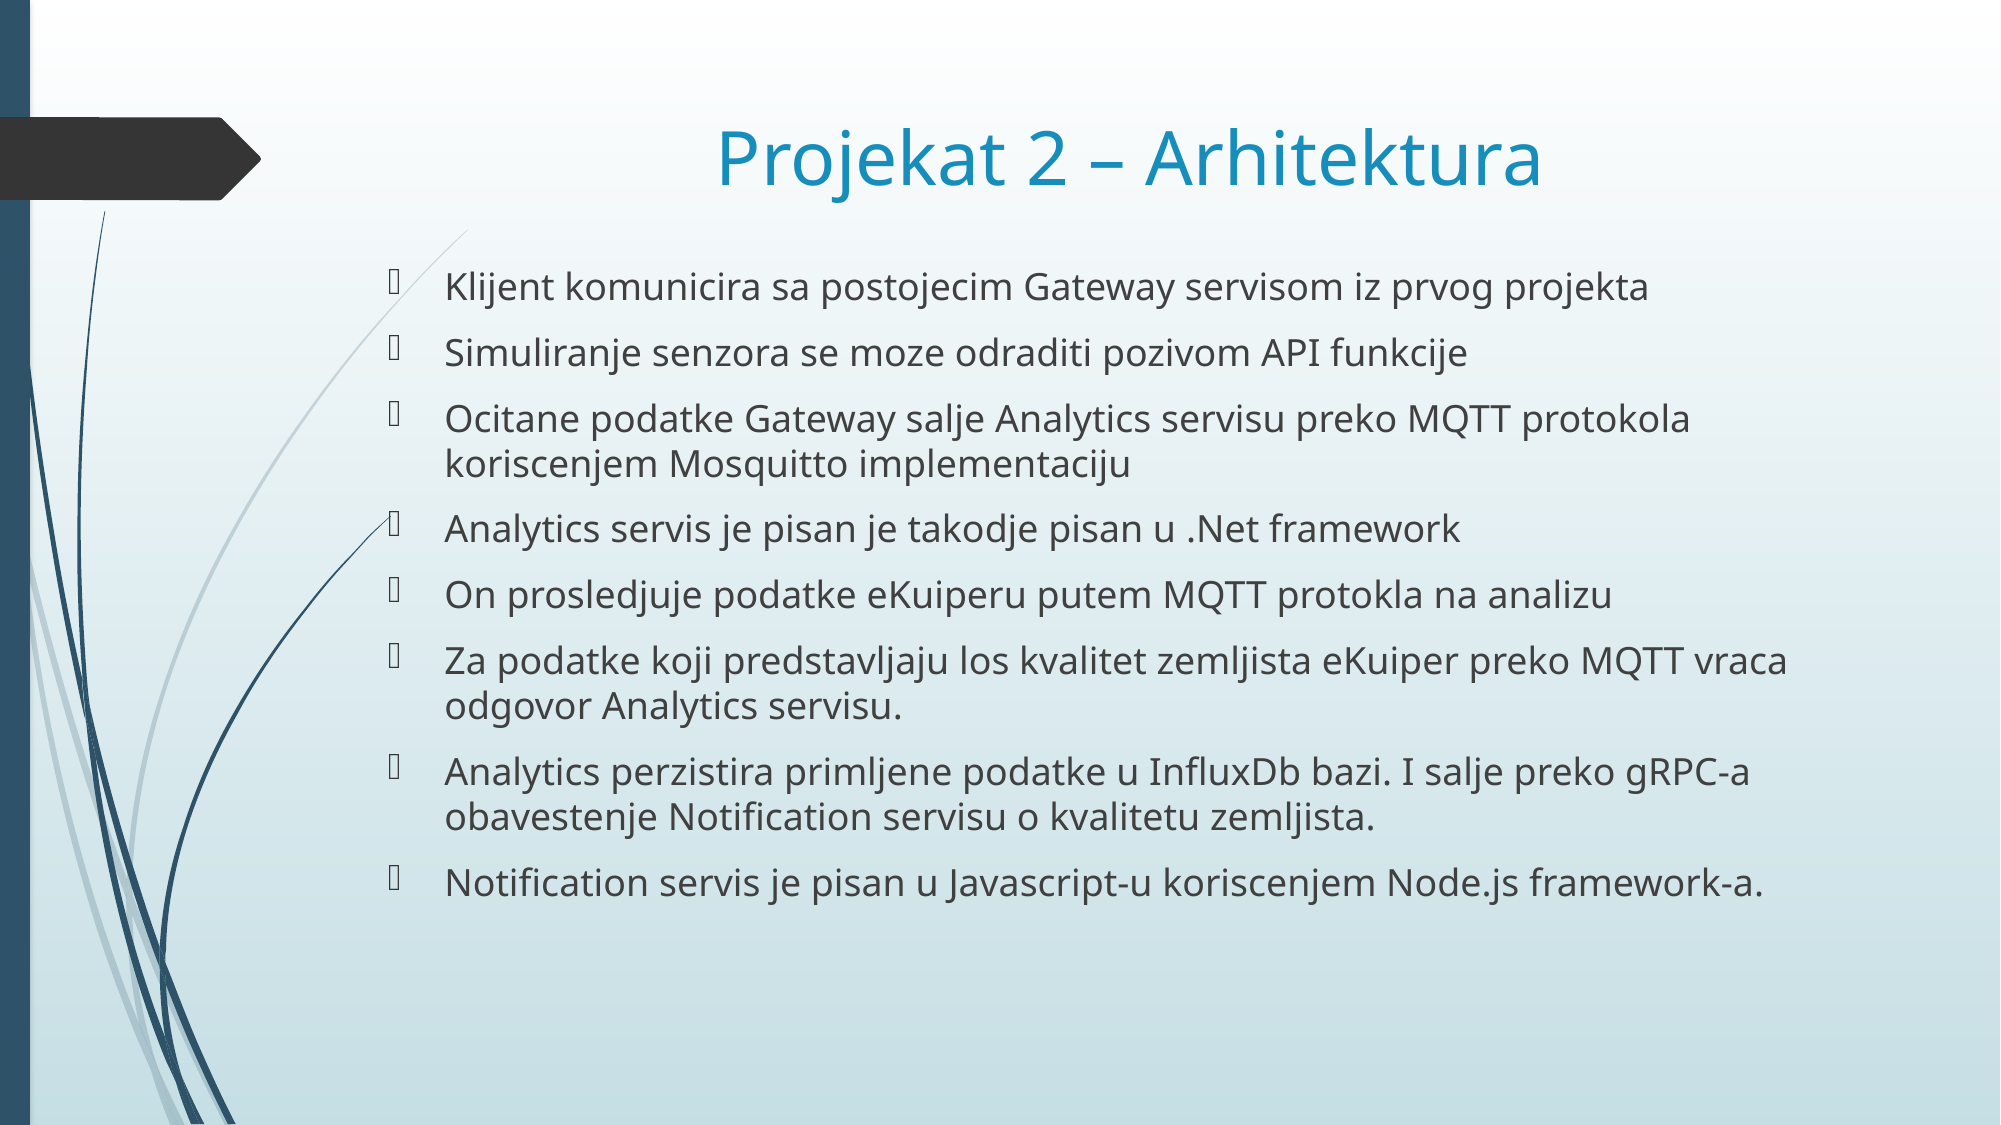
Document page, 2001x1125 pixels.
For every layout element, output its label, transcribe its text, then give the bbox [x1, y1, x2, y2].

title Projekat 2 – Arhitektura [372, 102, 1888, 255]
list Klijent komunicira sa postojecim Gateway servisom iz prvog projekta Simuliranje senzora se moze odraditi pozivom API funkcije Ocitane podatke Gateway salje Analytics servisu preko MQTT protokola koriscenjem Mosquitto implementaciju Analytics servis je pisan je takodje pisan u .Net framework On prosledjuje podatke eKuiperu putem MQTT protokla na analizu Za podatke koji predstavljaju los kvalitet zemljista eKuiper preko MQTT vraca odgovor Analytics servisu. Analytics perzistira primljene podatke u InfluxDb bazi. I salje preko gRPC-a obavestenje Notification servisu o kvalitetu zemljista. Notification servis je pisan u Javascript-u koriscenjem Node.js framework-a. [372, 255, 1888, 970]
